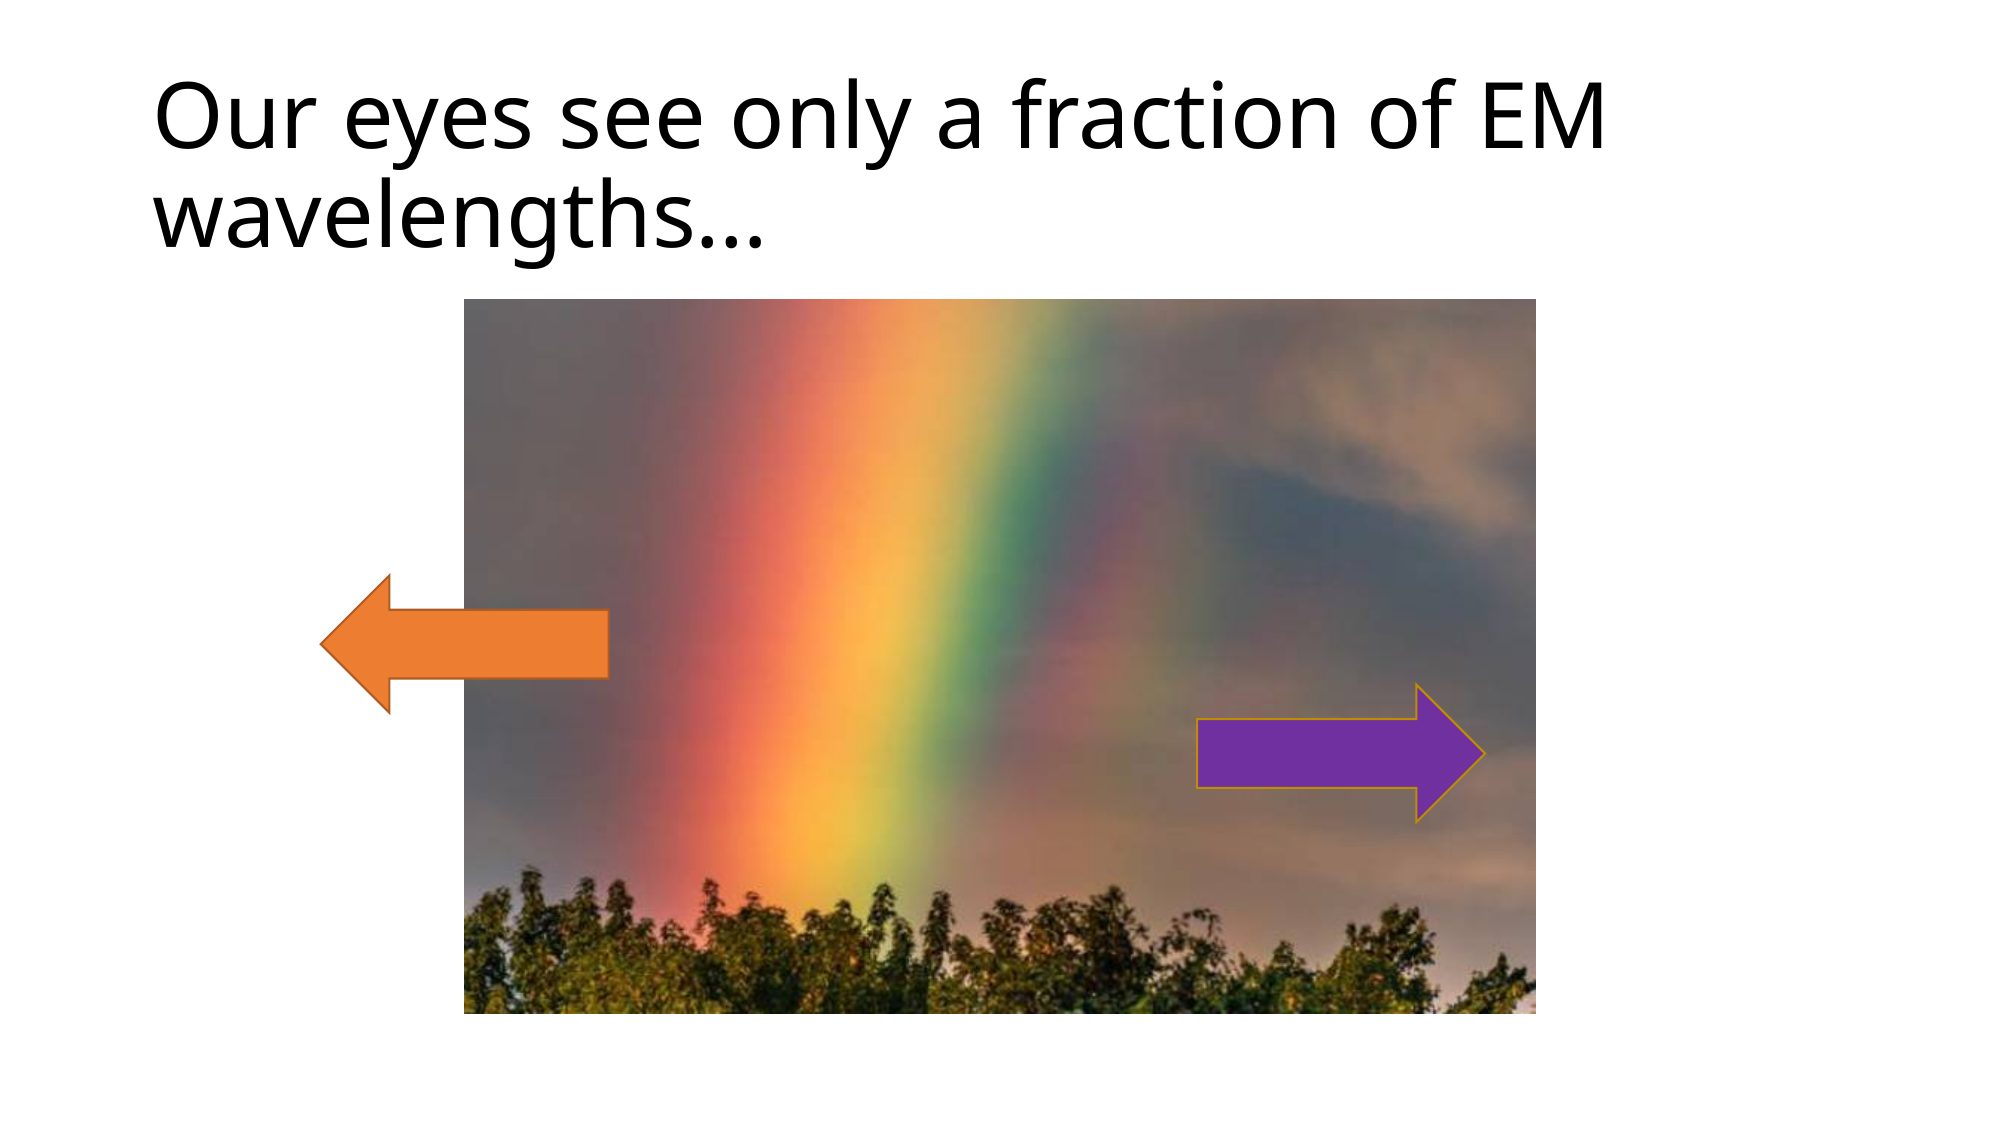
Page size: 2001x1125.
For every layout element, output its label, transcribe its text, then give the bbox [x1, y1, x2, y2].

title Our eyes see only a fraction of EM wavelengths… [137, 59, 1863, 278]
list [464, 299, 1536, 1014]
text_box [319, 572, 464, 716]
